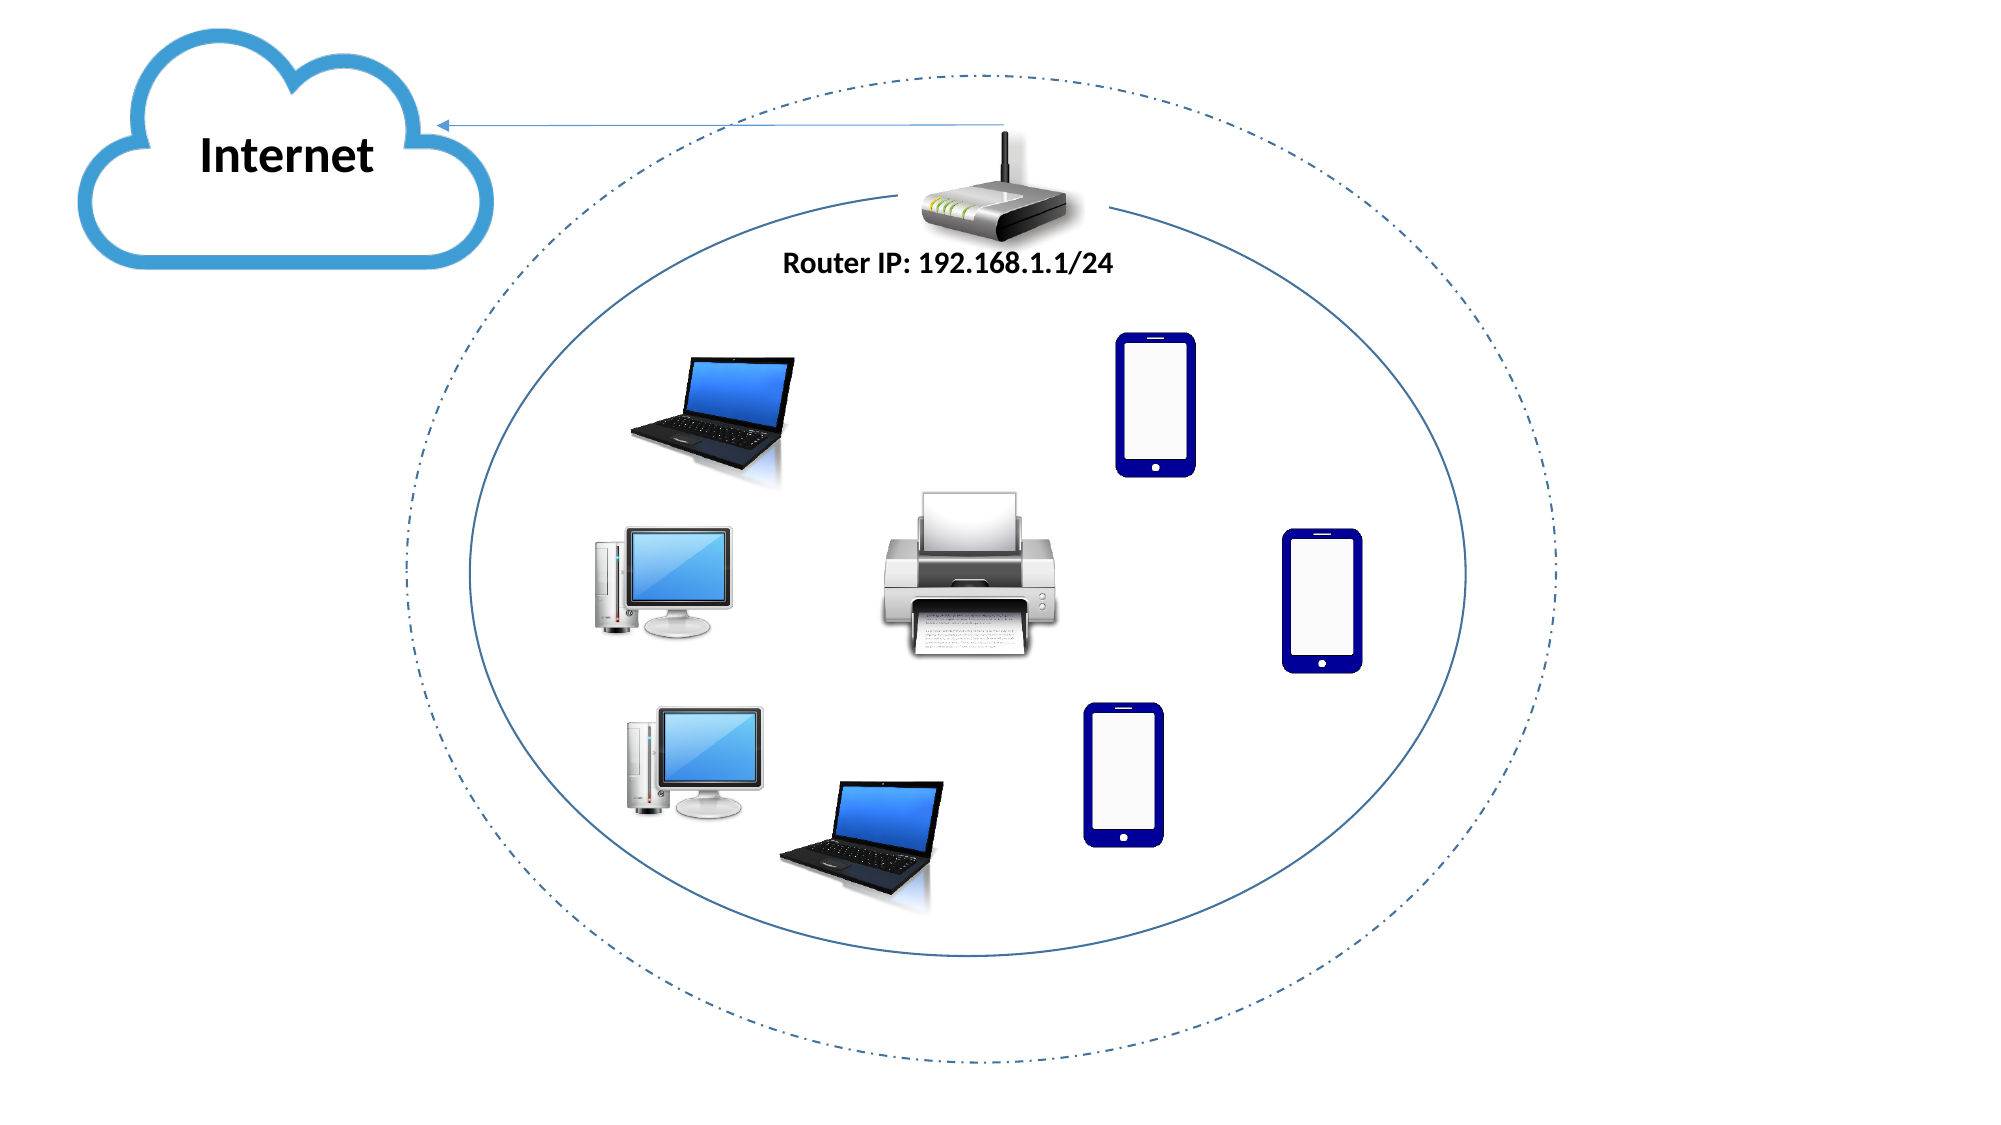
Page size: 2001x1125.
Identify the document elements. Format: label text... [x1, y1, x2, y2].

picture [627, 696, 764, 834]
picture [1074, 296, 1227, 512]
picture [1041, 666, 1195, 882]
picture [63, 0, 510, 297]
picture [773, 764, 955, 918]
picture [1240, 492, 1394, 708]
text_box [405, 74, 1558, 1064]
picture [878, 482, 1061, 665]
text_box [468, 194, 1467, 958]
picture [624, 340, 805, 493]
text_box Router IP: 192.168.1.1/24 [768, 234, 1177, 287]
picture [595, 516, 733, 653]
picture [898, 105, 1109, 280]
